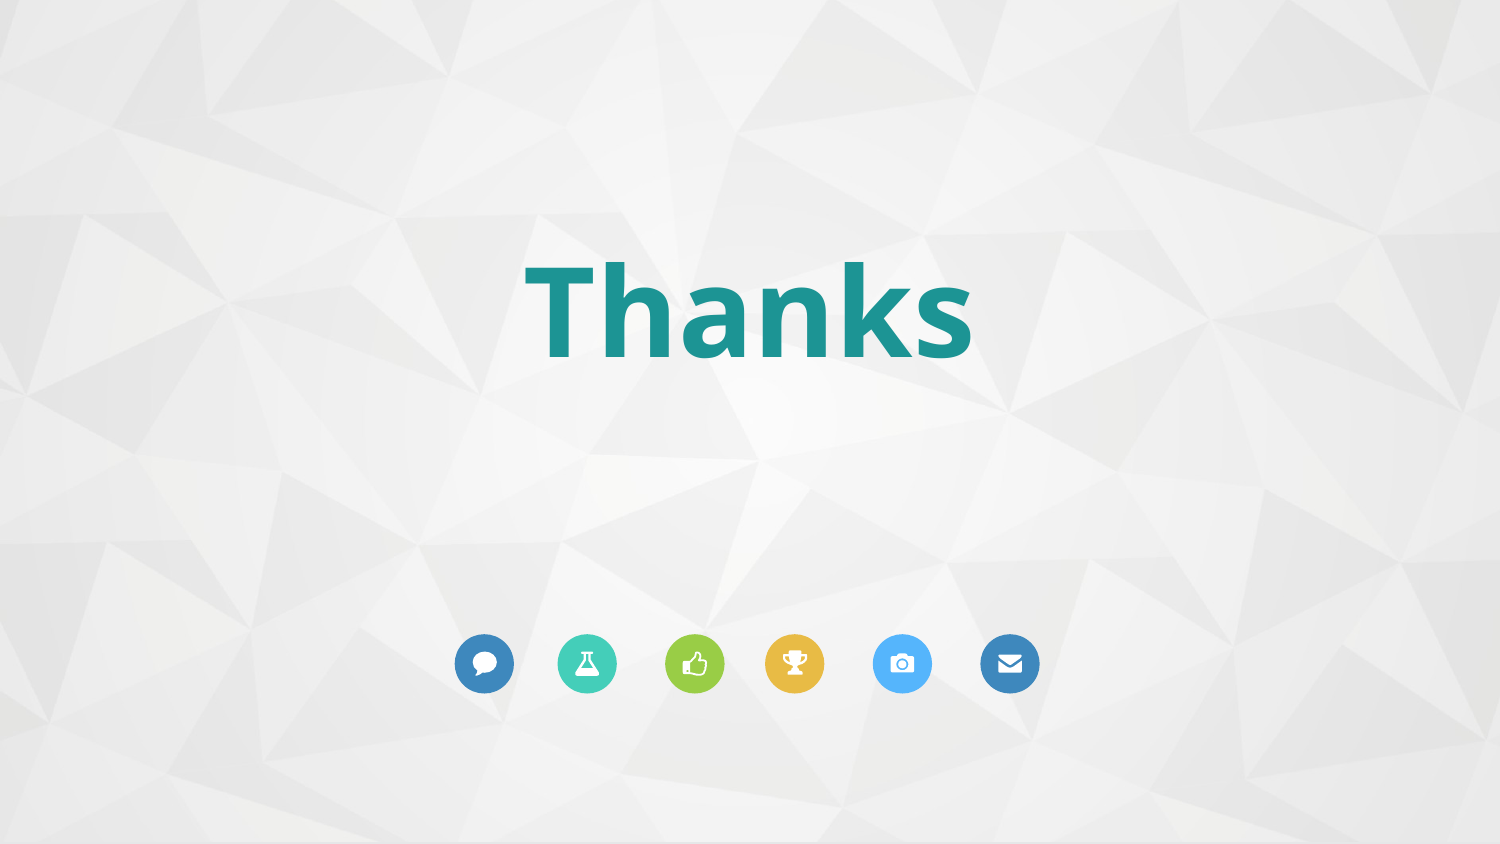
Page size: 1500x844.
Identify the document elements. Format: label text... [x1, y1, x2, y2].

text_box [980, 633, 1040, 694]
text_box Thanks [336, 232, 1164, 383]
picture [0, 0, 1500, 844]
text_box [764, 633, 825, 694]
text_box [664, 633, 725, 694]
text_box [872, 633, 933, 694]
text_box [454, 633, 515, 694]
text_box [557, 633, 618, 694]
